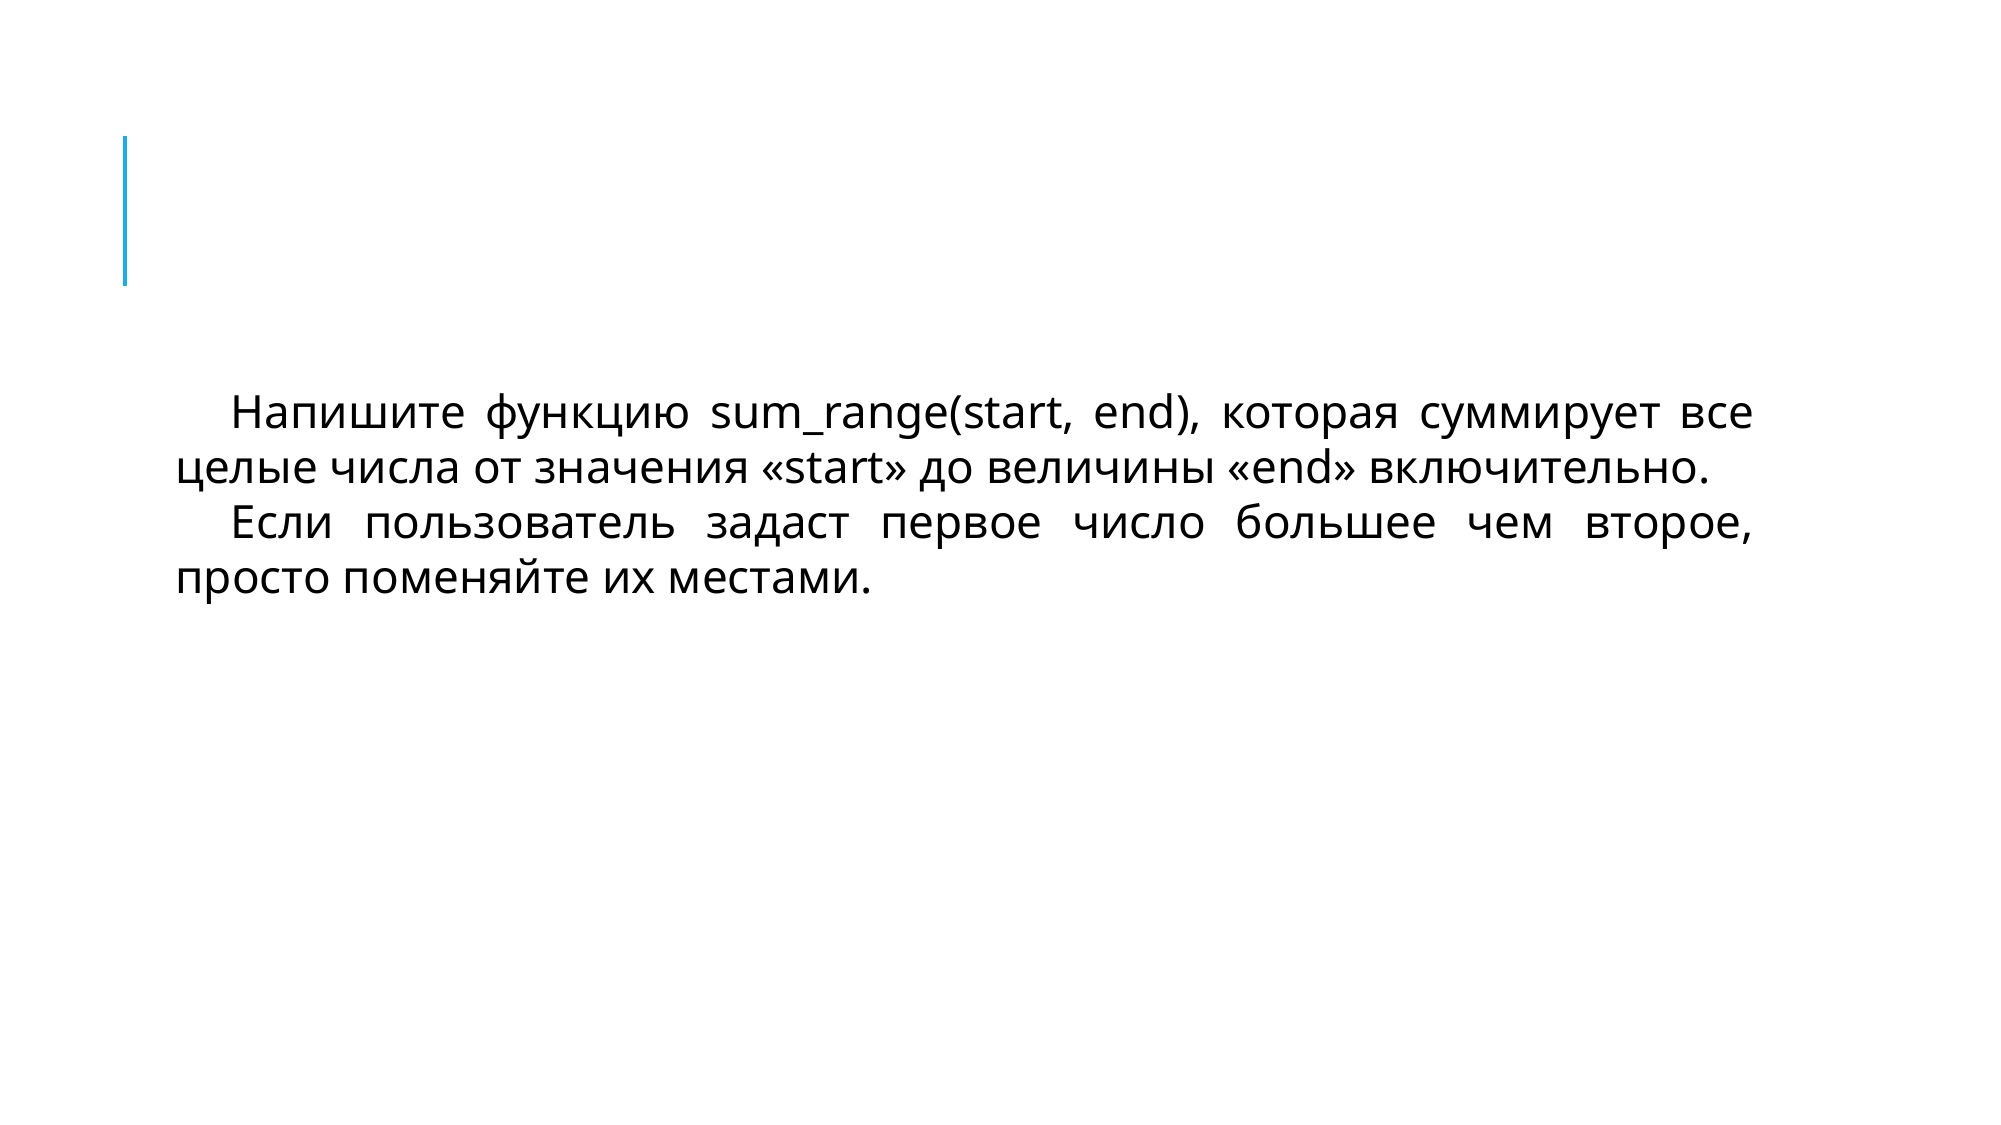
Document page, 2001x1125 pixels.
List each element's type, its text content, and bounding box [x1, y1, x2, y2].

list Напишите функцию sum_range(start, end), которая суммирует все целые числа от значения «start» до величины «end» включительно. Если пользователь задаст первое число большее чем второе, просто поменяйте их местами. [168, 375, 1763, 1035]
